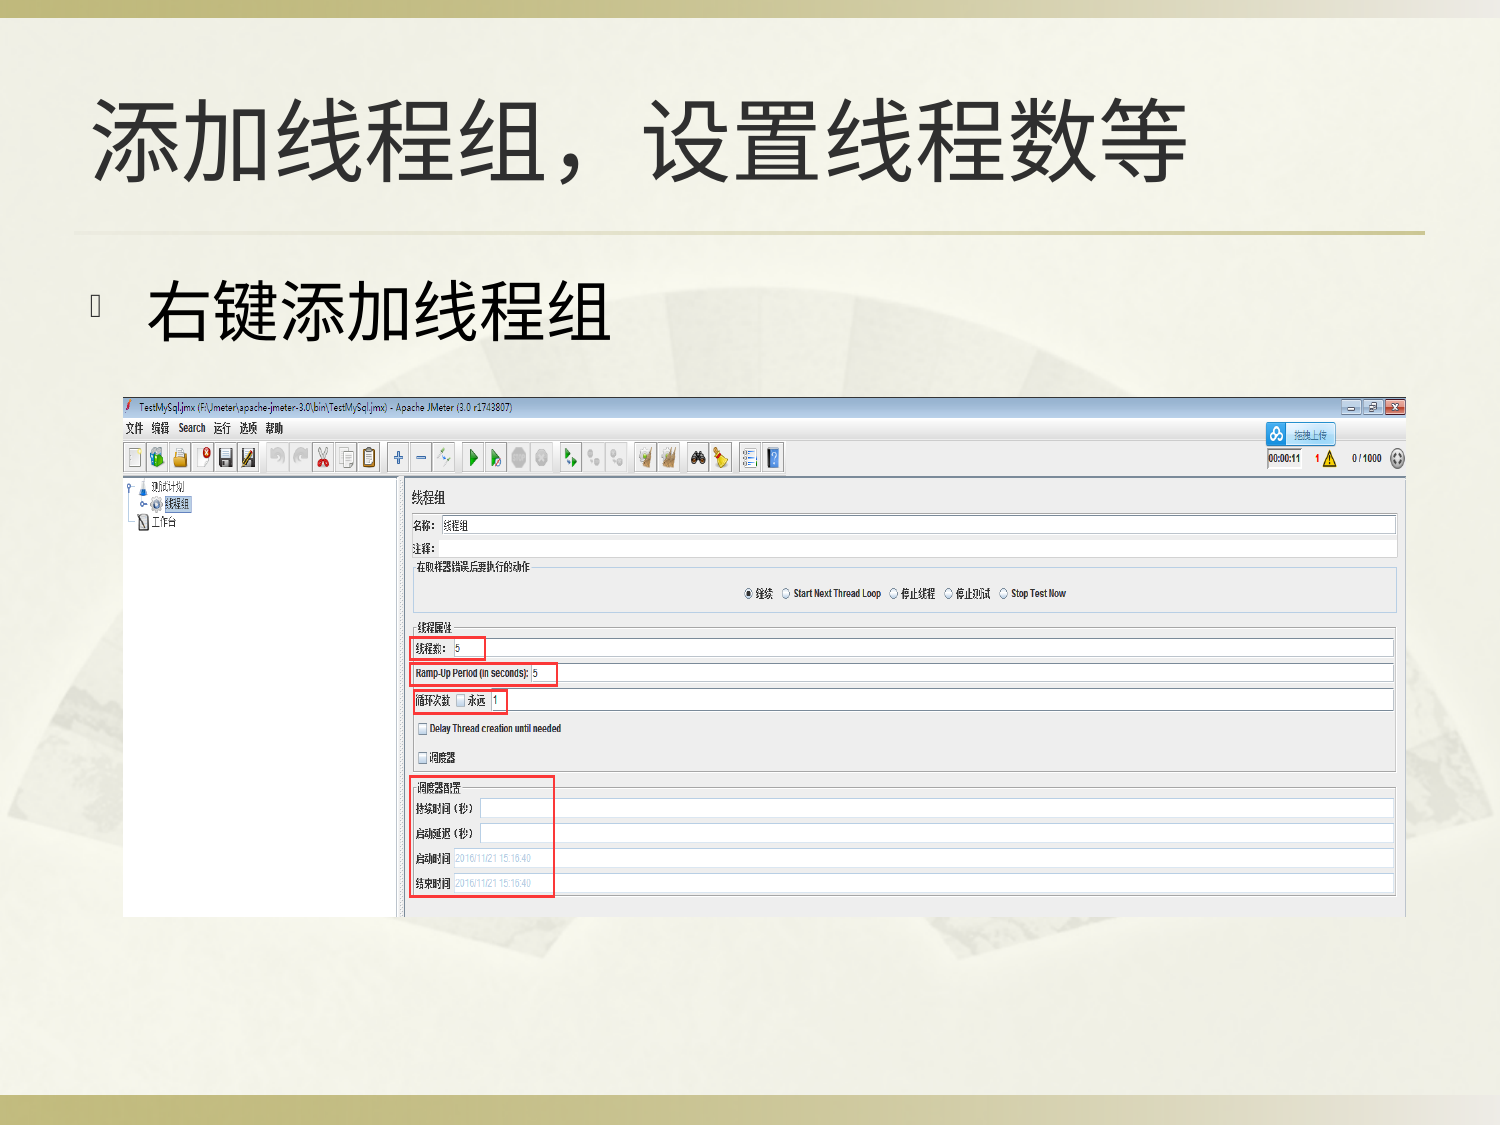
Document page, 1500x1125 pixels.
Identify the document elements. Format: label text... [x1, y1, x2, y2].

list 右键添加线程组 [75, 262, 1425, 362]
title 添加线程组，设置线程数等 [75, 45, 1425, 233]
picture [123, 396, 1406, 918]
